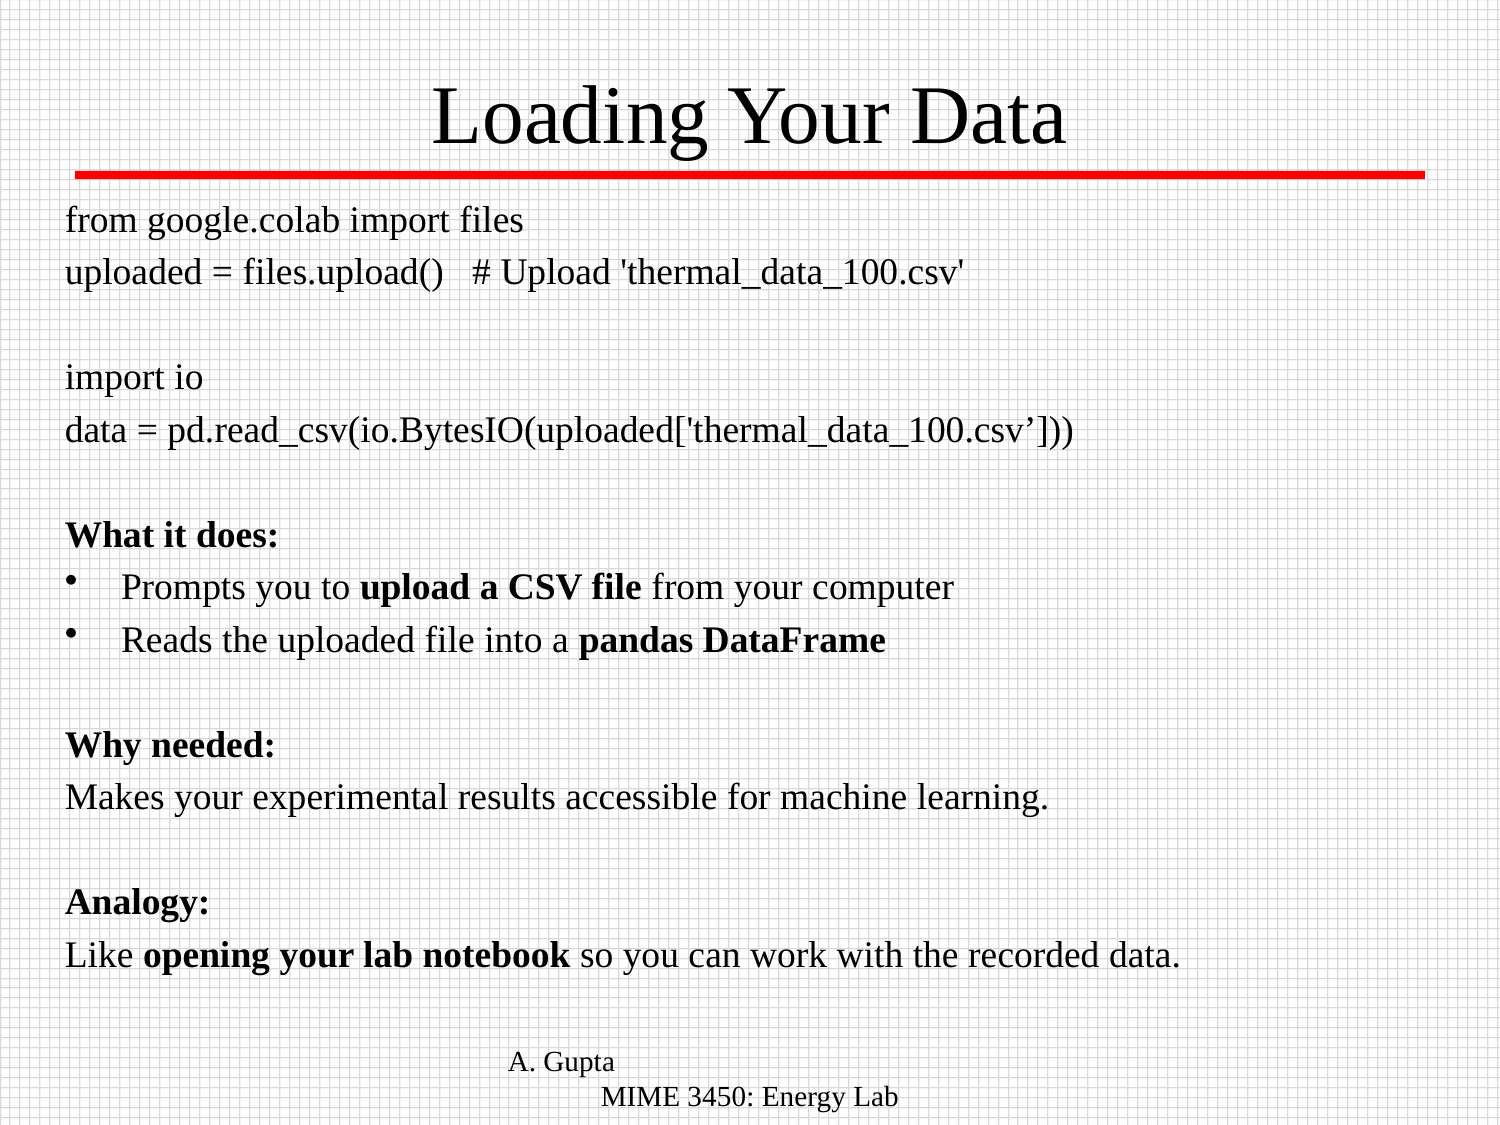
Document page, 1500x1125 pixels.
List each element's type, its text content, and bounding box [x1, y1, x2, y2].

picture [0, 0, 1500, 1125]
text_box from google.colab import files uploaded = files.upload() # Upload 'thermal_data_100.csv' import io data = pd.read_csv(io.BytesIO(uploaded['thermal_data_100.csv’])) What it does: Prompts you to upload a CSV file from your computer Reads the uploaded file into a pandas DataFrame Why needed: Makes your experimental results accessible for machine learning. Analogy: Like opening your lab notebook so you can work with the recorded data. [49, 187, 1488, 963]
text_box Loading Your Data [74, 45, 1425, 175]
footer A. Gupta MIME 3450: Energy Lab [474, 1034, 1025, 1113]
